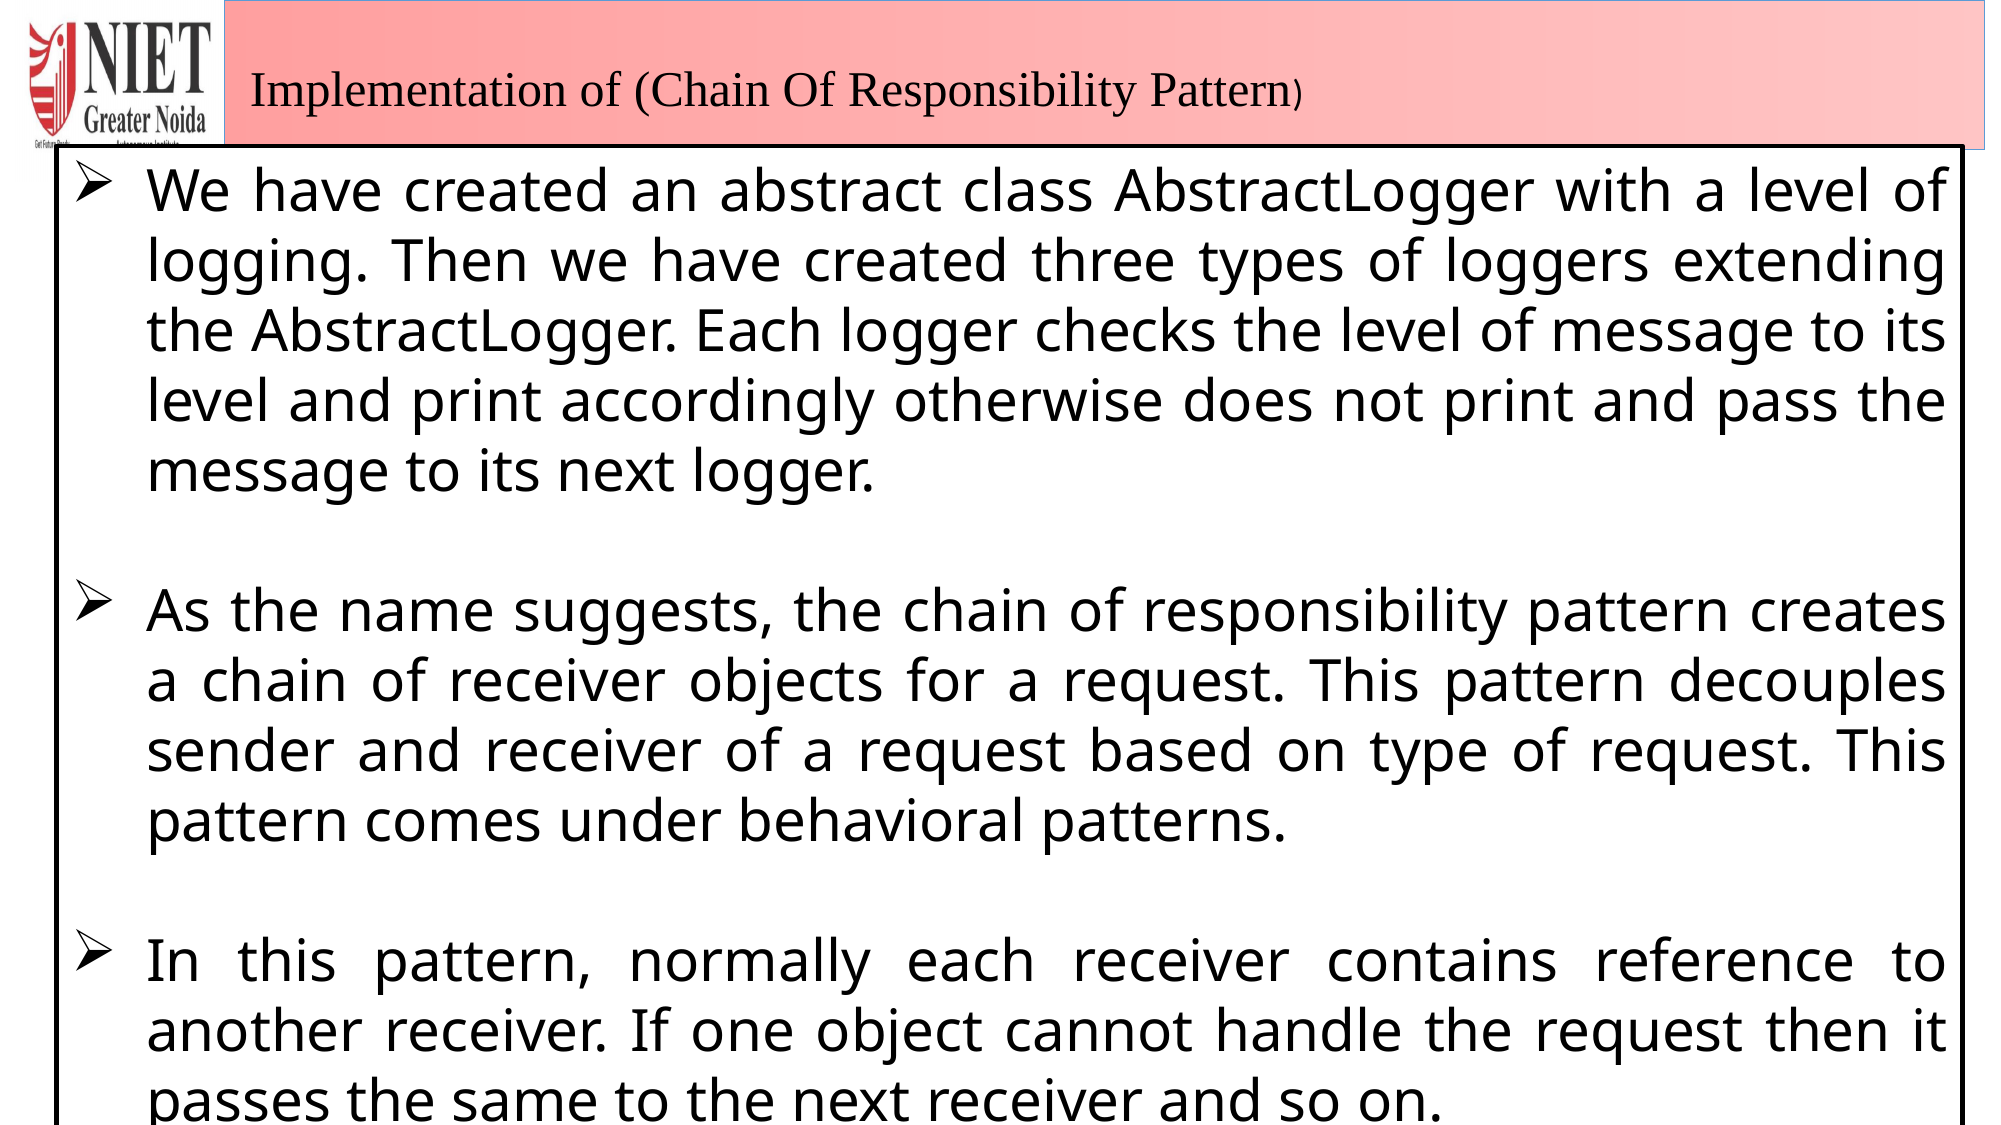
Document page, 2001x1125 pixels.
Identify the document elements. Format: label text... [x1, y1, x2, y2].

text_box Implementation of (Chain Of Responsibility Pattern) [235, 45, 1363, 124]
footer Renu Panwar Design Pattern Unit IV [662, 1042, 1338, 1103]
text_box We have created an abstract class AbstractLogger with a level of logging. Then we have created three types of loggers extending the AbstractLogger. Each logger checks the level of message to its level and print accordingly otherwise does not print and pass the message to its next logger. As the name suggests, the chain of responsibility pattern creates a chain of receiver objects for a request. This pattern decouples sender and receiver of a request based on type of request. This pattern comes under behavioral patterns. In this pattern, normally each receiver contains reference to another receiver. If one object cannot handle the request then it passes the same to the next receiver and so on. [56, 145, 1963, 1125]
picture [15, 0, 224, 182]
